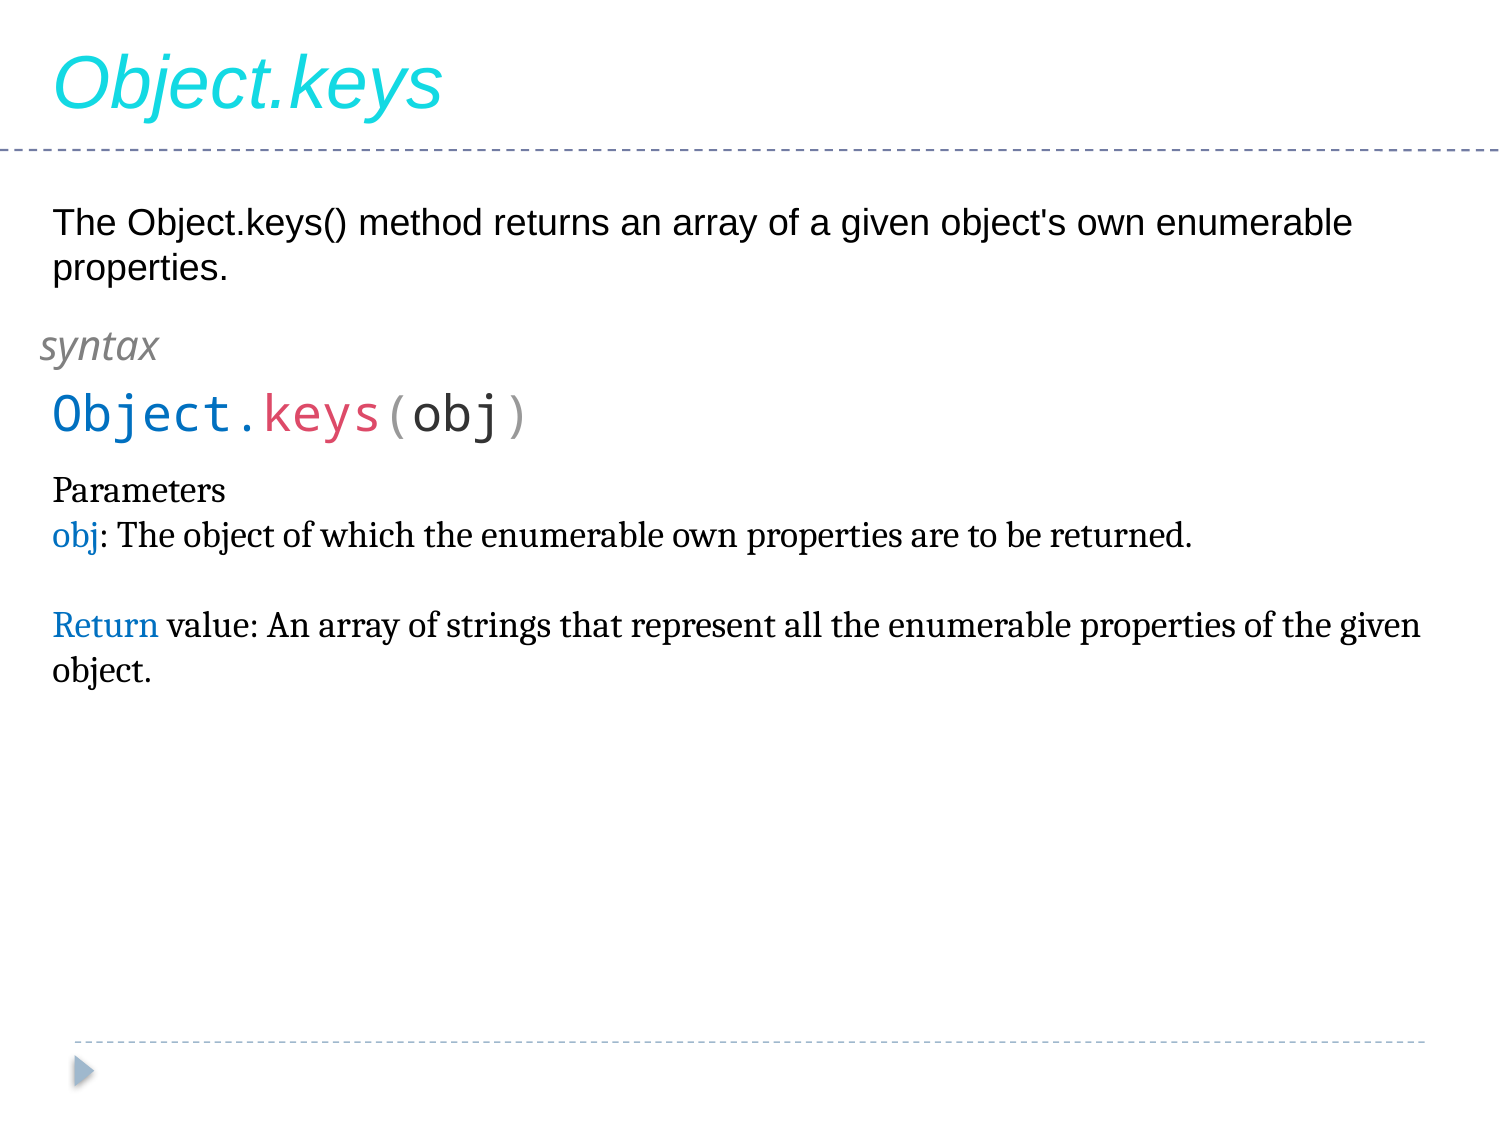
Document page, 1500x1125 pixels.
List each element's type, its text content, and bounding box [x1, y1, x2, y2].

text_box The Object.keys() method returns an array of a given object's own enumerable properties. [37, 190, 1450, 296]
text_box Object.keys(obj) [37, 373, 1463, 449]
text_box Parameters obj: The object of which the enumerable own properties are to be returned. Return value: An array of strings that represent all the enumerable properties of the given object. [37, 457, 1463, 698]
text_box syntax [24, 311, 1475, 377]
text_box Object.keys [37, 26, 1450, 131]
